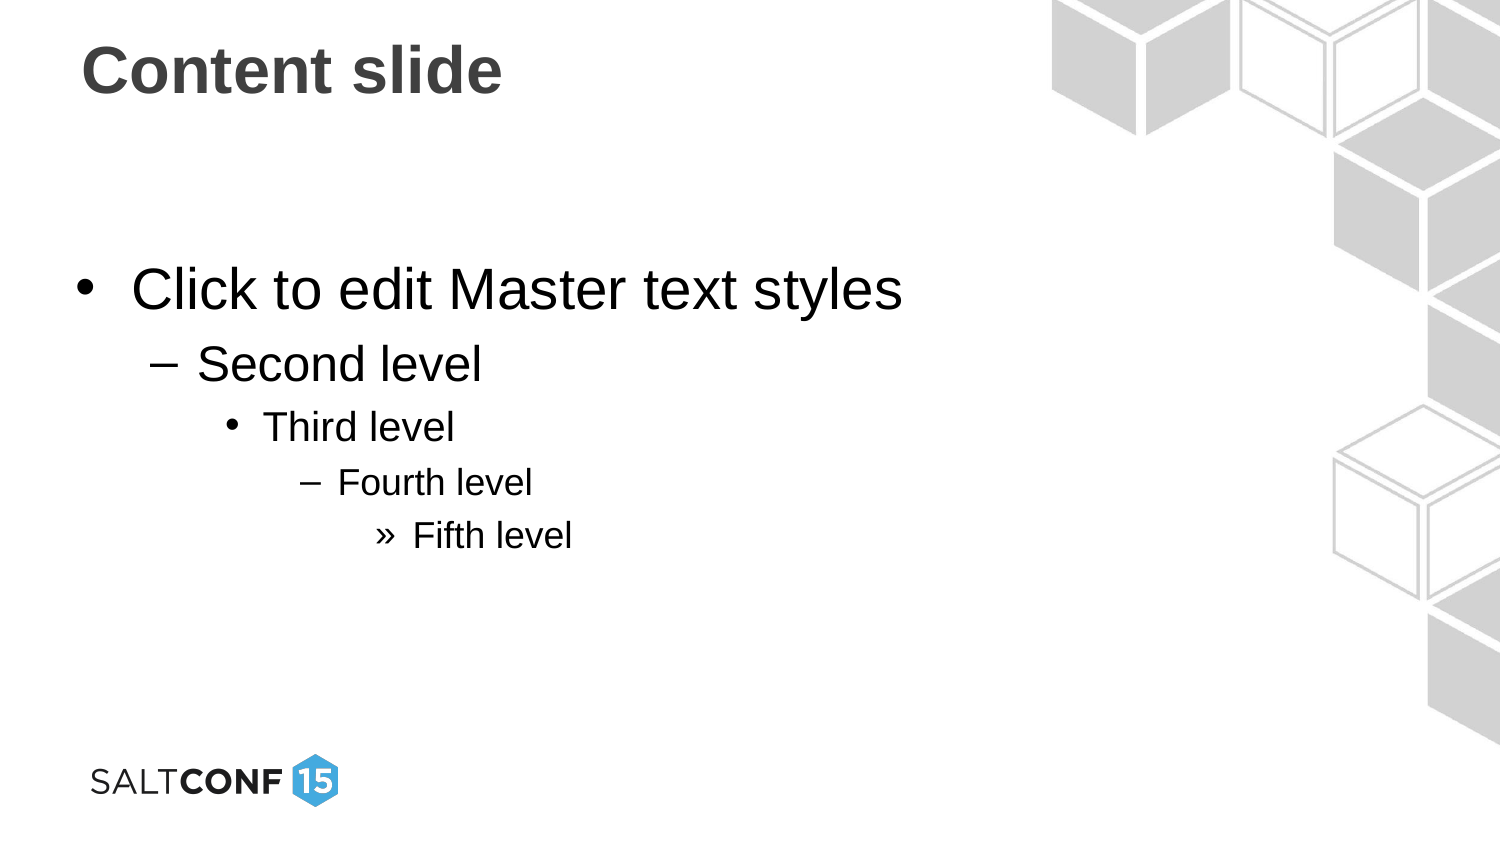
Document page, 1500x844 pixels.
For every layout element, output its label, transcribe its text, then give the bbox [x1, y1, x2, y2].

picture [0, 0, 1500, 844]
text_box Click to edit Master text styles Second level Third level Fourth level Fifth level [74, 250, 1425, 670]
title Content slide [73, 19, 1424, 116]
